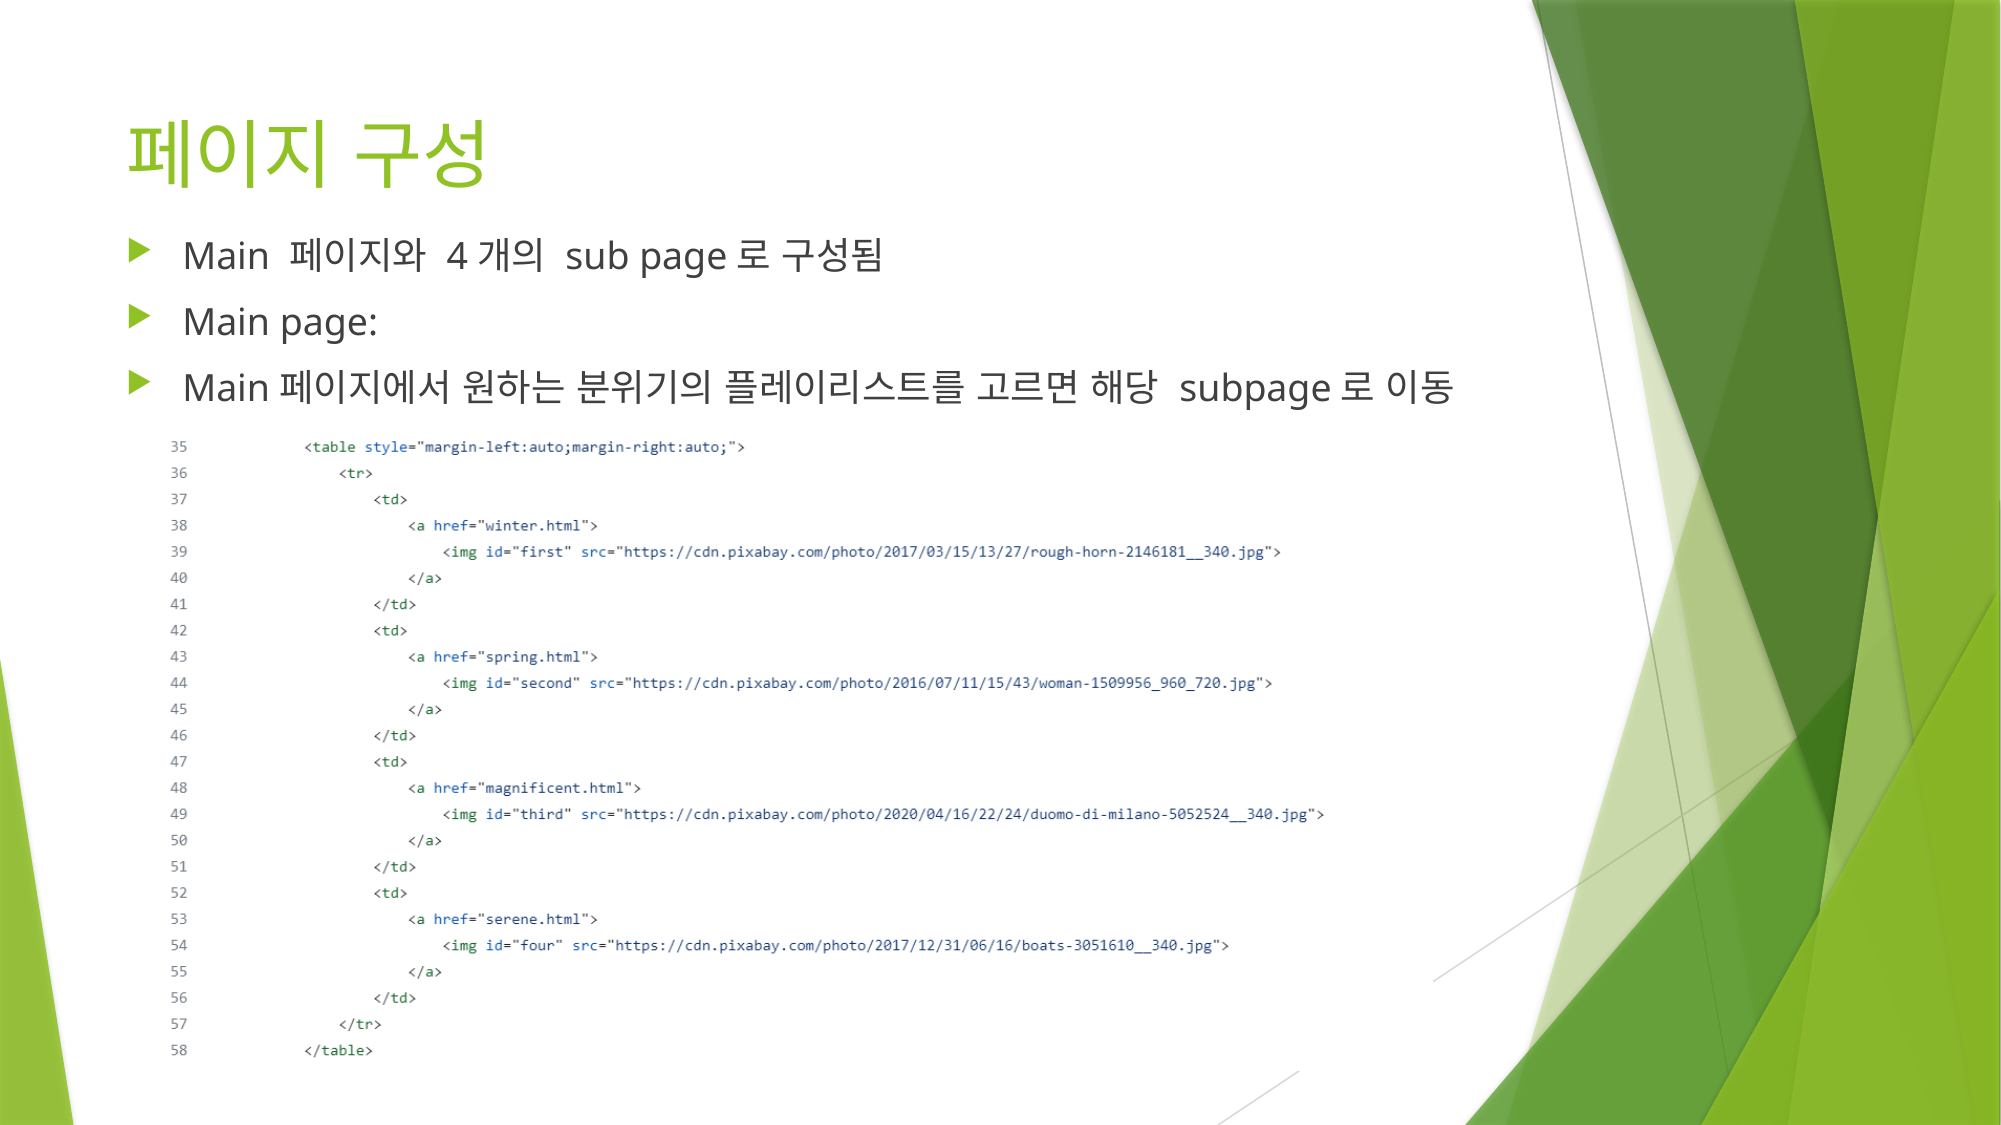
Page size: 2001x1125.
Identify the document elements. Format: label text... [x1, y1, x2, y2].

title 페이지 구성 [111, 99, 1522, 214]
picture [159, 434, 1433, 1071]
list Main 페이지와 4개의 sub page로 구성됨 Main page: Main페이지에서 원하는 분위기의 플레이리스트를 고르면 해당 subpage로 이동 [111, 224, 1522, 991]
